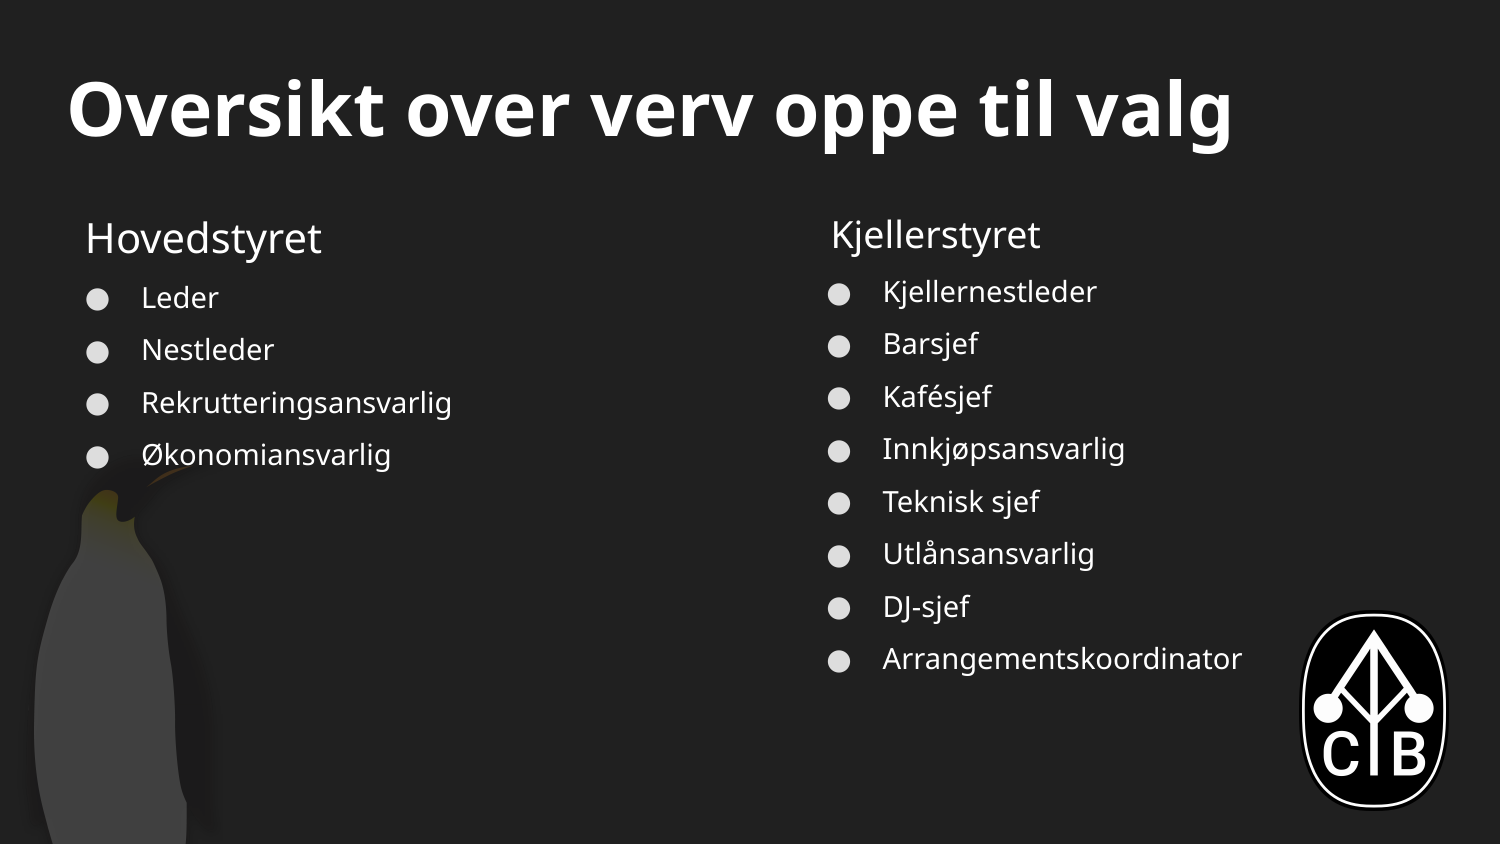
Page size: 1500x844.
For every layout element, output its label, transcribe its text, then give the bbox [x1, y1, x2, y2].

list Hovedstyret Leder Nestleder Rekrutteringsansvarlig Økonomiansvarlig [51, 189, 708, 750]
list Kjellerstyret Kjellernestleder Barsjef Kafésjef Innkjøpsansvarlig Teknisk sjef Utlånsansvarlig DJ-sjef Arrangementskoordinator [792, 189, 1449, 750]
title Oversikt over verv oppe til valg [51, 46, 1449, 167]
picture [1299, 750, 1449, 811]
